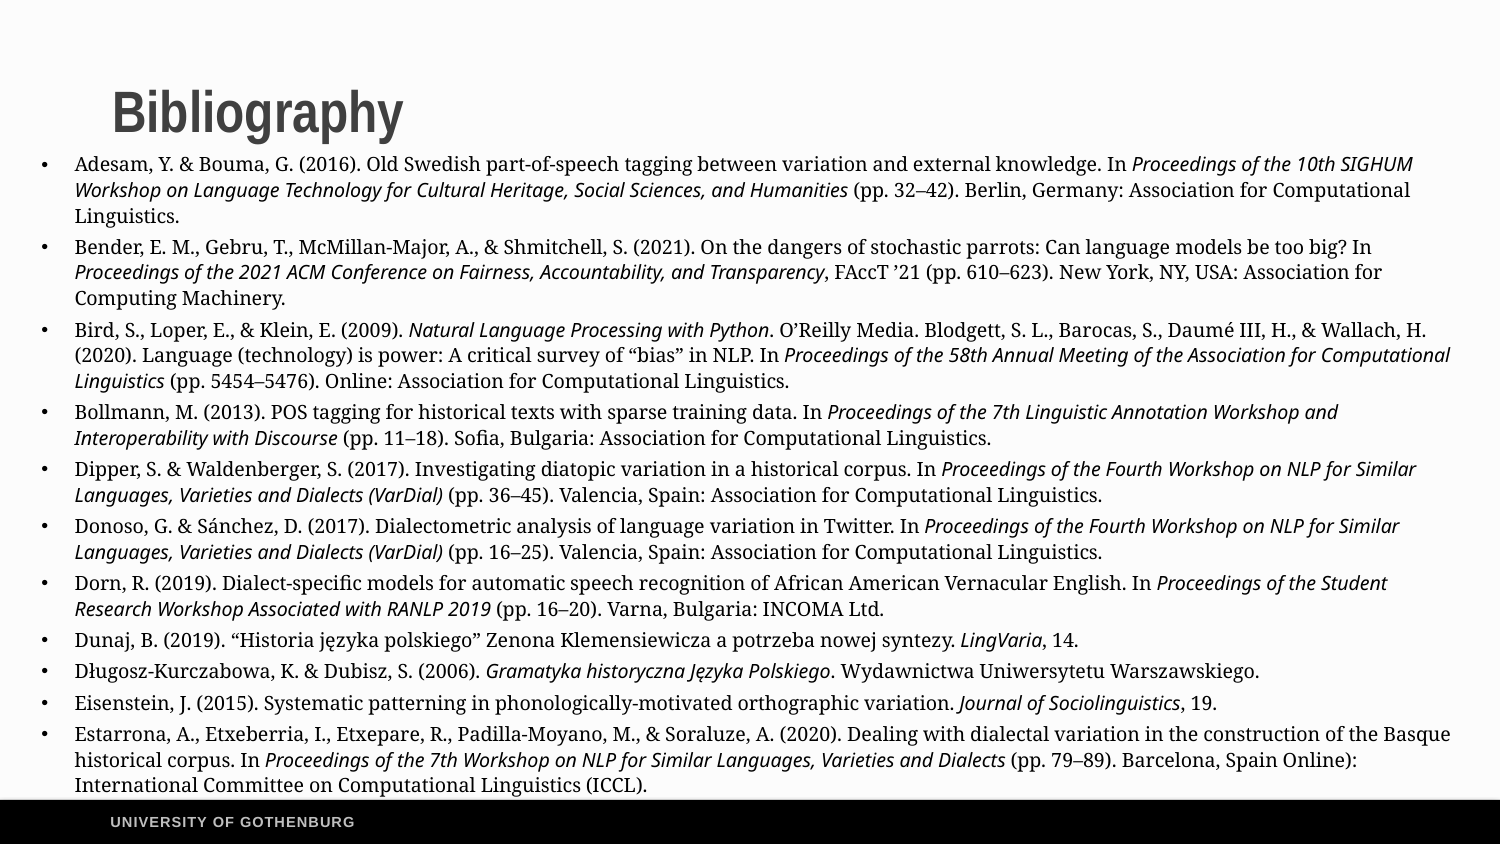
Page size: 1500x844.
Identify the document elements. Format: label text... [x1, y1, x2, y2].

list Adesam, Y. & Bouma, G. (2016). Old Swedish part-of-speech tagging between variation and external knowledge. In Proceedings of the 10th SIGHUM Workshop on Language Technology for Cultural Heritage, Social Sciences, and Humanities (pp. 32–42). Berlin, Germany: Association for Computational Linguistics. Bender, E. M., Gebru, T., McMillan-Major, A., & Shmitchell, S. (2021). On the dangers of stochastic parrots: Can language models be too big? In Proceedings of the 2021 ACM Conference on Fairness, Accountability, and Transparency, FAccT ’21 (pp. 610–623). New York, NY, USA: Association for Computing Machinery. Bird, S., Loper, E., & Klein, E. (2009). Natural Language Processing with Python. O’Reilly Media. Blodgett, S. L., Barocas, S., Daumé III, H., & Wallach, H. (2020). Language (technology) is power: A critical survey of “bias” in NLP. In Proceedings of the 58th Annual Meeting of the Association for Computational Linguistics (pp. 5454–5476). Online: Association for Computational Linguistics. Bollmann, M. (2013). POS tagging for historical texts with sparse training data. In Proceedings of the 7th Linguistic Annotation Workshop and Interoperability with Discourse (pp. 11–18). Sofia, Bulgaria: Association for Computational Linguistics. Dipper, S. & Waldenberger, S. (2017). Investigating diatopic variation in a historical corpus. In Proceedings of the Fourth Workshop on NLP for Similar Languages, Varieties and Dialects (VarDial) (pp. 36–45). Valencia, Spain: Association for Computational Linguistics. Donoso, G. & Sánchez, D. (2017). Dialectometric analysis of language variation in Twitter. In Proceedings of the Fourth Workshop on NLP for Similar Languages, Varieties and Dialects (VarDial) (pp. 16–25). Valencia, Spain: Association for Computational Linguistics. Dorn, R. (2019). Dialect-specific models for automatic speech recognition of African American Vernacular English. In Proceedings of the Student Research Workshop Associated with RANLP 2019 (pp. 16–20). Varna, Bulgaria: INCOMA Ltd. Dunaj, B. (2019). “Historia języka polskiego” Zenona Klemensiewicza a potrzeba nowej syntezy. LingVaria, 14. Długosz-Kurczabowa, K. & Dubisz, S. (2006). Gramatyka historyczna Języka Polskiego. Wydawnictwa Uniwersytetu Warszawskiego. Eisenstein, J. (2015). Systematic patterning in phonologically-motivated orthographic variation. Journal of Sociolinguistics, 19. Estarrona, A., Etxeberria, I., Etxepare, R., Padilla-Moyano, M., & Soraluze, A. (2020). Dealing with dialectal variation in the construction of the Basque historical corpus. In Proceedings of the 7th Workshop on NLP for Similar Languages, Varieties and Dialects (pp. 79–89). Barcelona, Spain Online): International Committee on Computational Linguistics (ICCL). [41, 150, 1459, 800]
title Bibliography [112, 82, 1397, 177]
